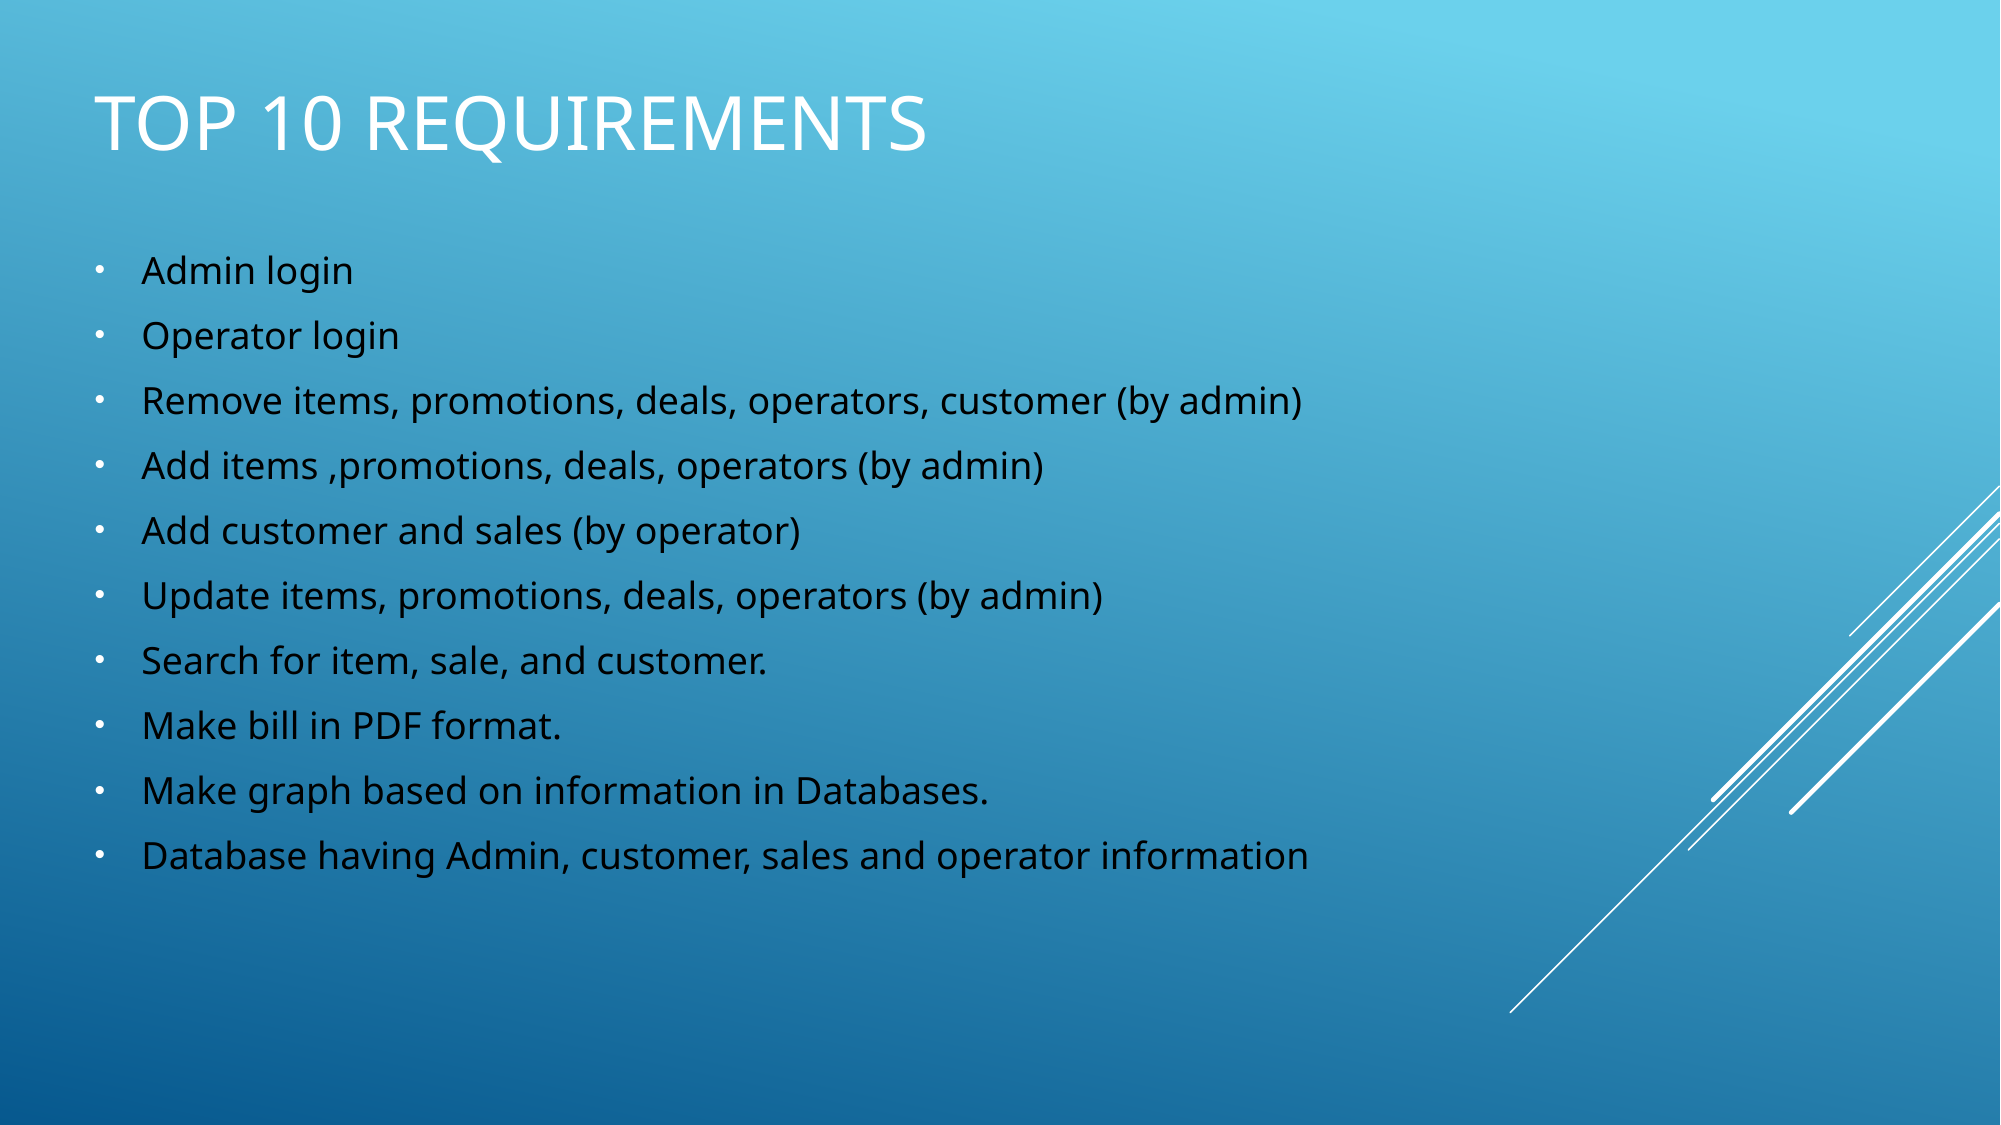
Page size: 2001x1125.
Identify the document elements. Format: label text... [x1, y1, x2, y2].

title TOP 10 Requirements [79, 41, 1480, 173]
list Admin login Operator login Remove items, promotions, deals, operators, customer (by admin) Add items ,promotions, deals, operators (by admin) Add customer and sales (by operator) Update items, promotions, deals, operators (by admin) Search for item, sale, and customer. Make bill in PDF format. Make graph based on information in Databases. Database having Admin, customer, sales and operator information [79, 239, 1480, 1087]
